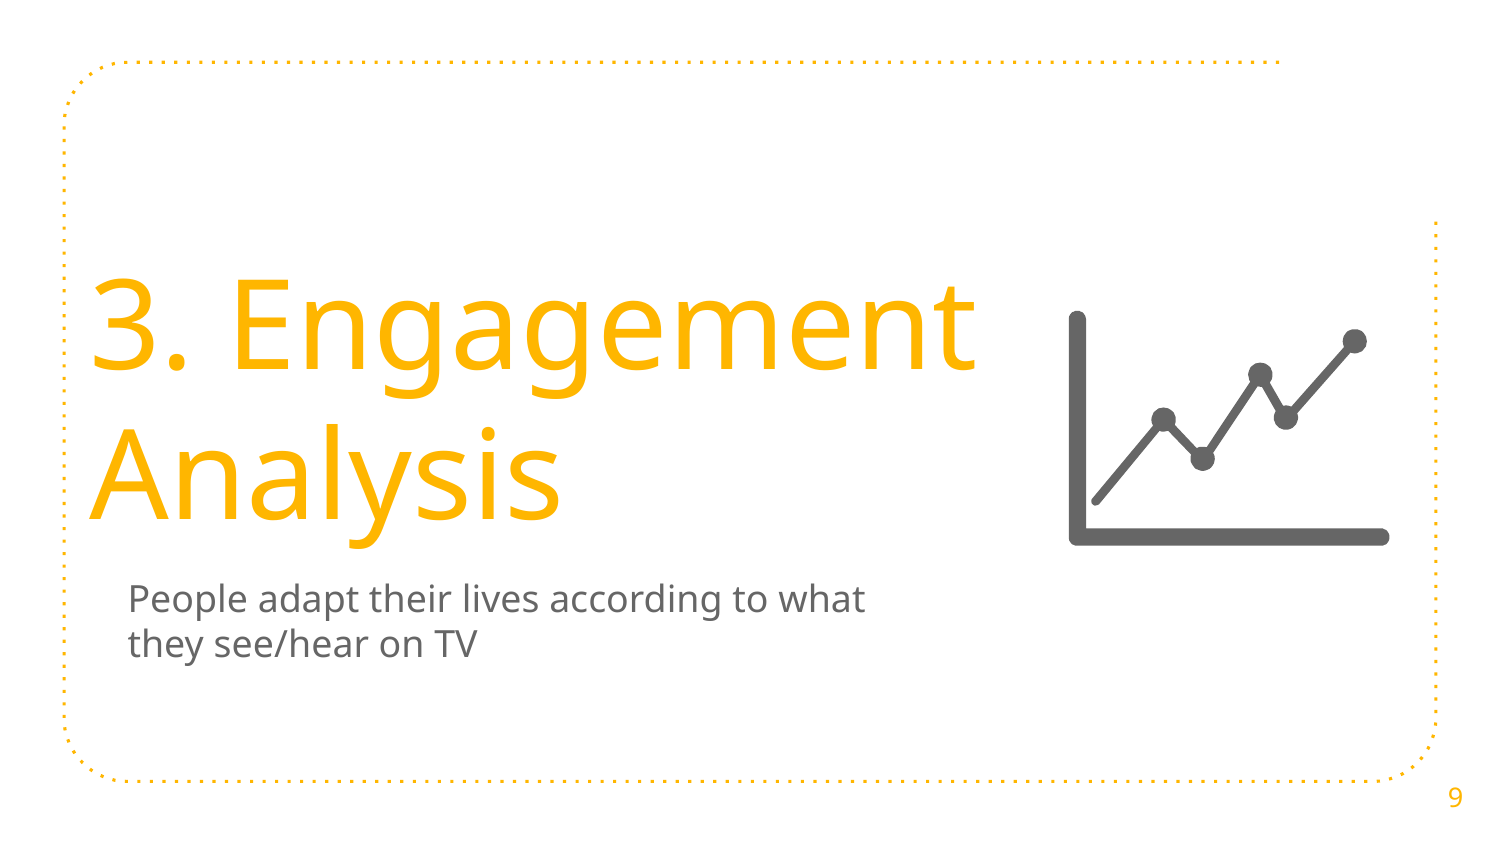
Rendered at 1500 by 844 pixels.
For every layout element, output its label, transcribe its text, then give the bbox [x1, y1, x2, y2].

subtitle People adapt their lives according to what they see/hear on TV [112, 559, 929, 689]
title 3. Engagement Analysis [74, 369, 1026, 560]
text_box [1068, 310, 1390, 546]
slide_number 9 [1411, 753, 1500, 844]
